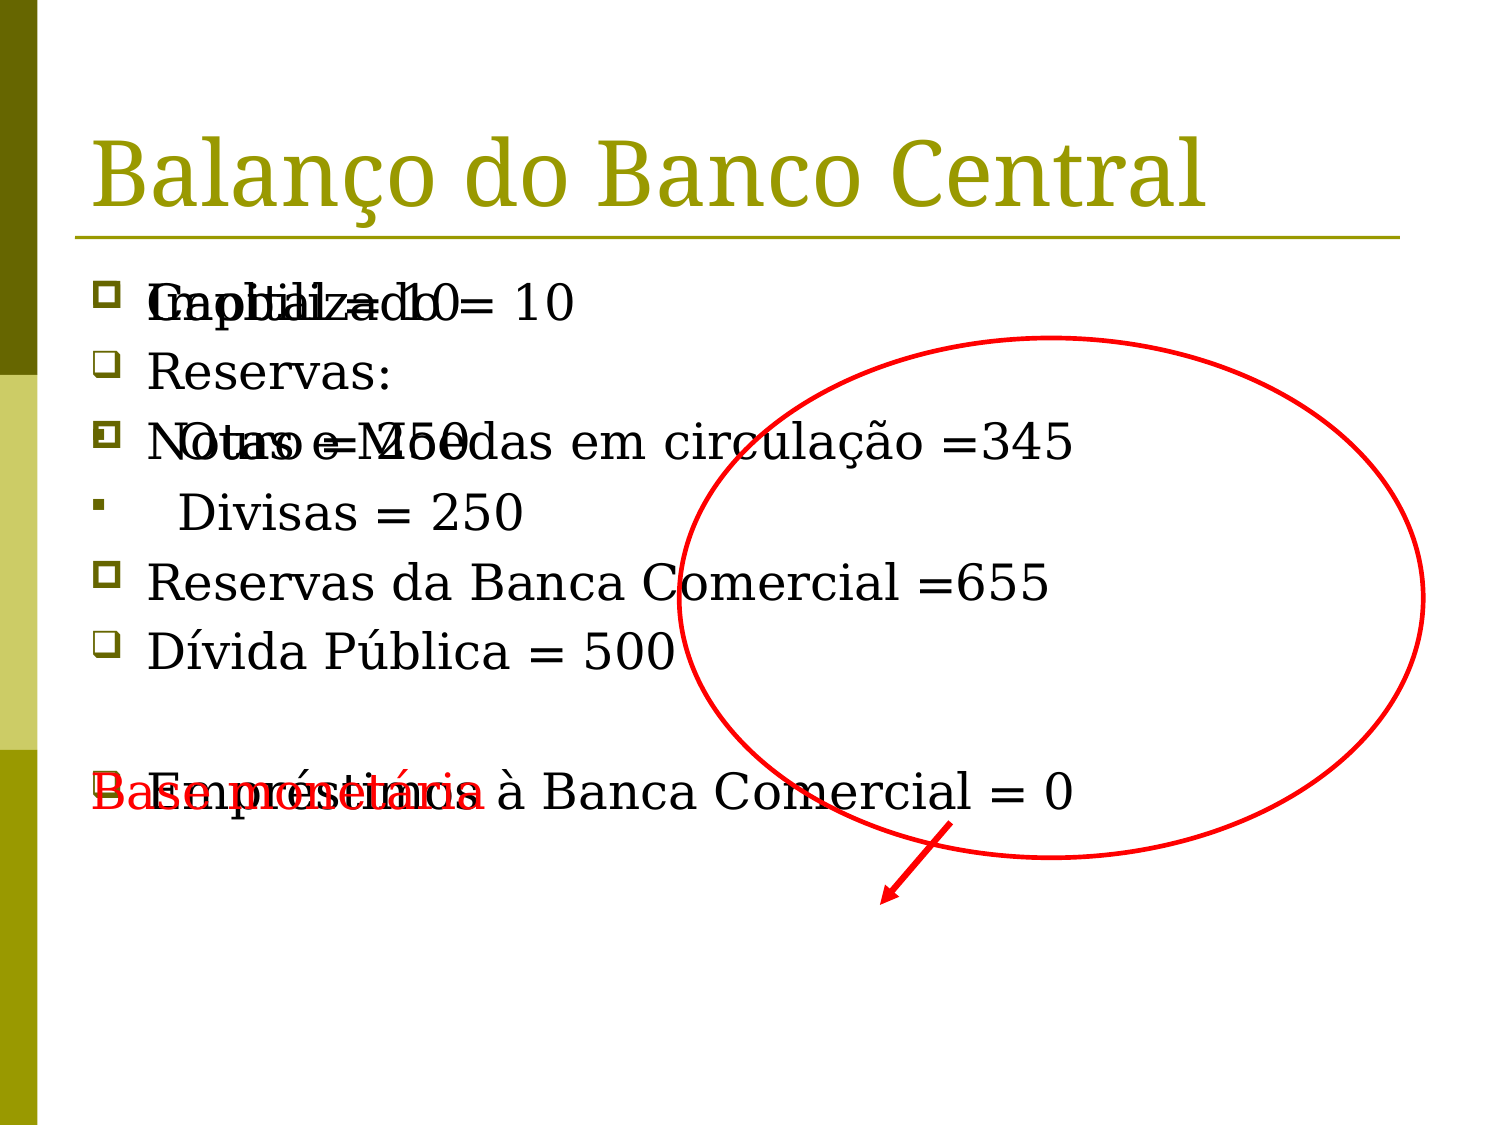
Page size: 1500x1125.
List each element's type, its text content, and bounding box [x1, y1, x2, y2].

text_box [679, 337, 1424, 858]
text_box [879, 822, 951, 905]
list Capital = 10 Notas e Moedas em circulação =345 Reservas da Banca Comercial =655 Base monetária [75, 262, 1425, 1006]
title Balanço do Banco Central [75, 45, 1425, 233]
